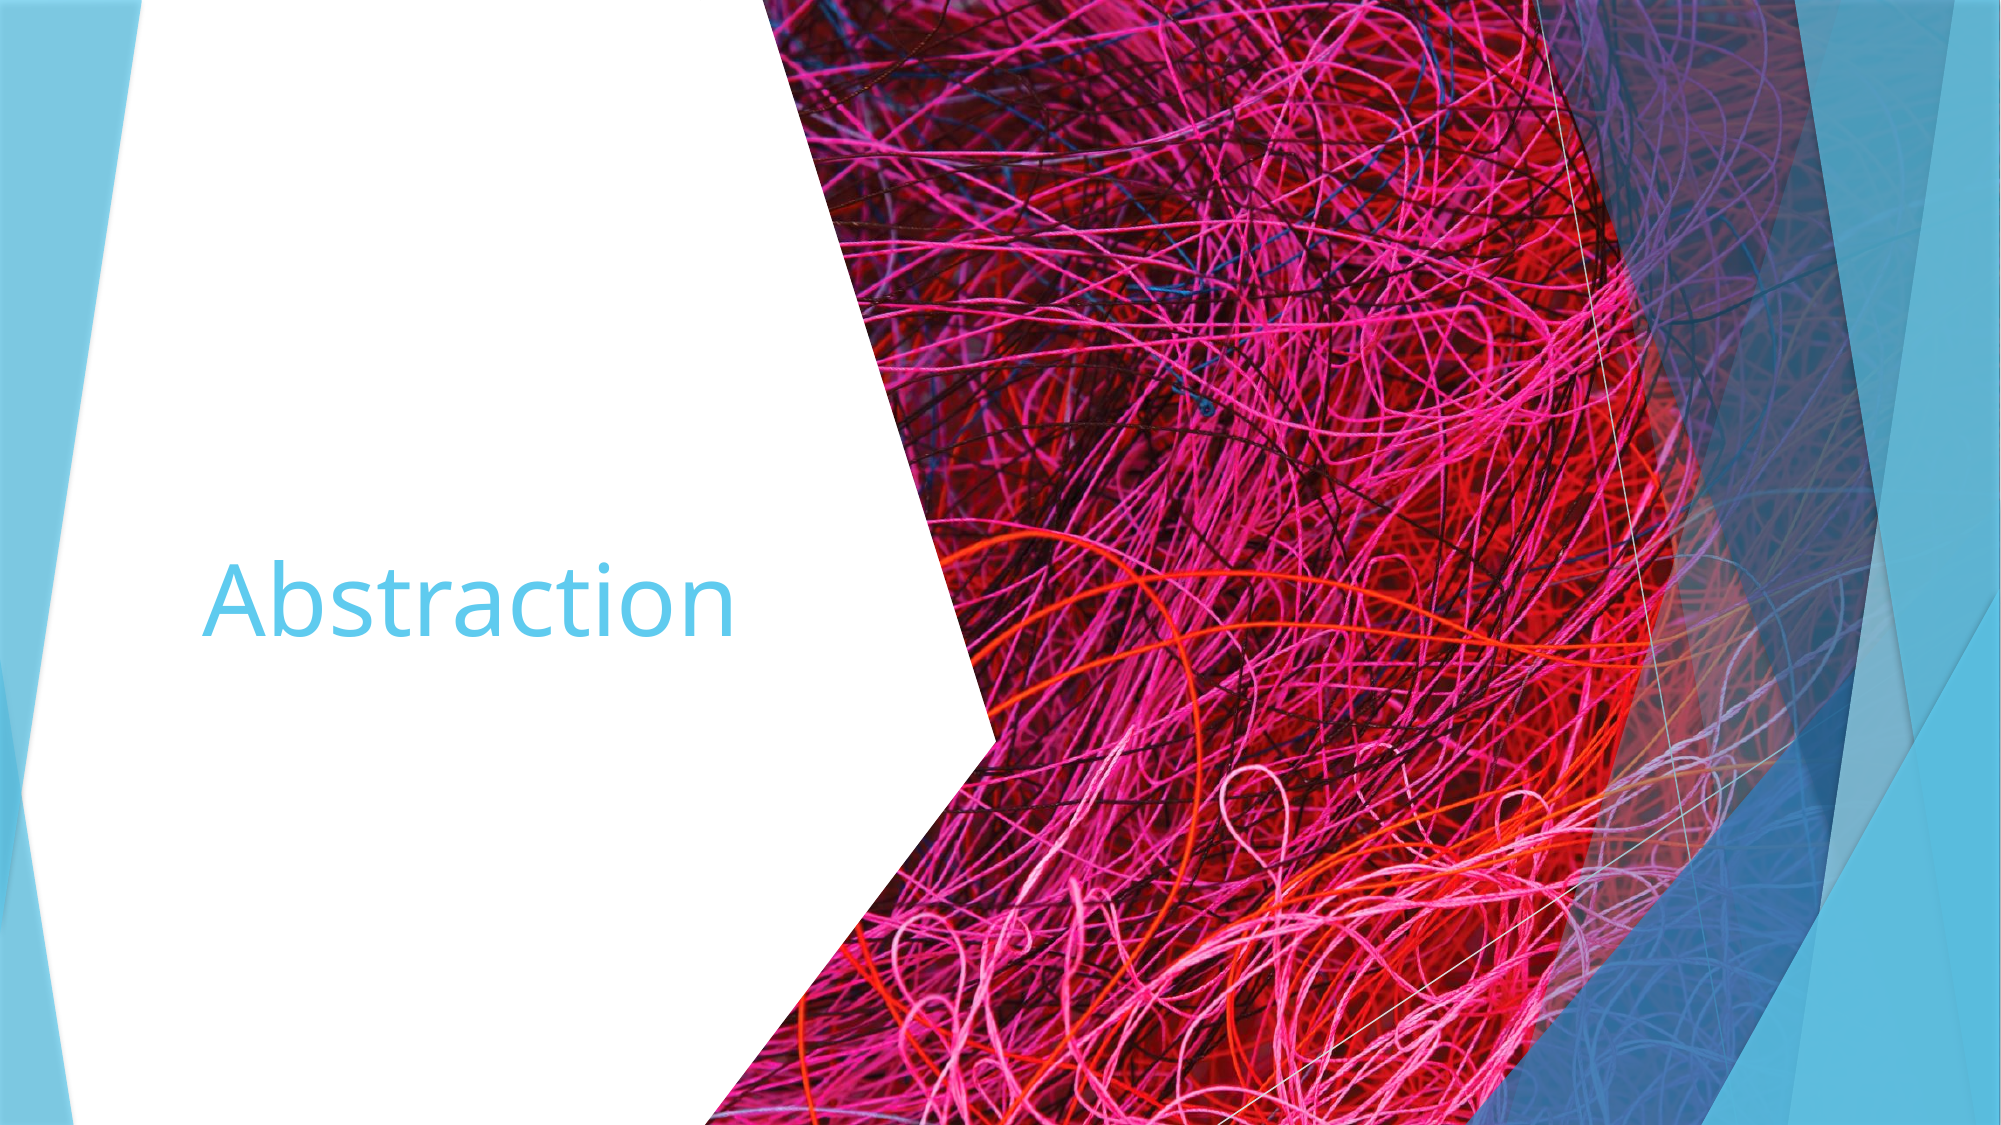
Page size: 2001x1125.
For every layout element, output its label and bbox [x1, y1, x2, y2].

picture [699, 0, 1536, 1125]
text_box [1536, 0, 1738, 602]
picture [1738, 0, 2000, 603]
text_box [1217, 603, 2000, 1125]
text_box [0, 0, 698, 1125]
